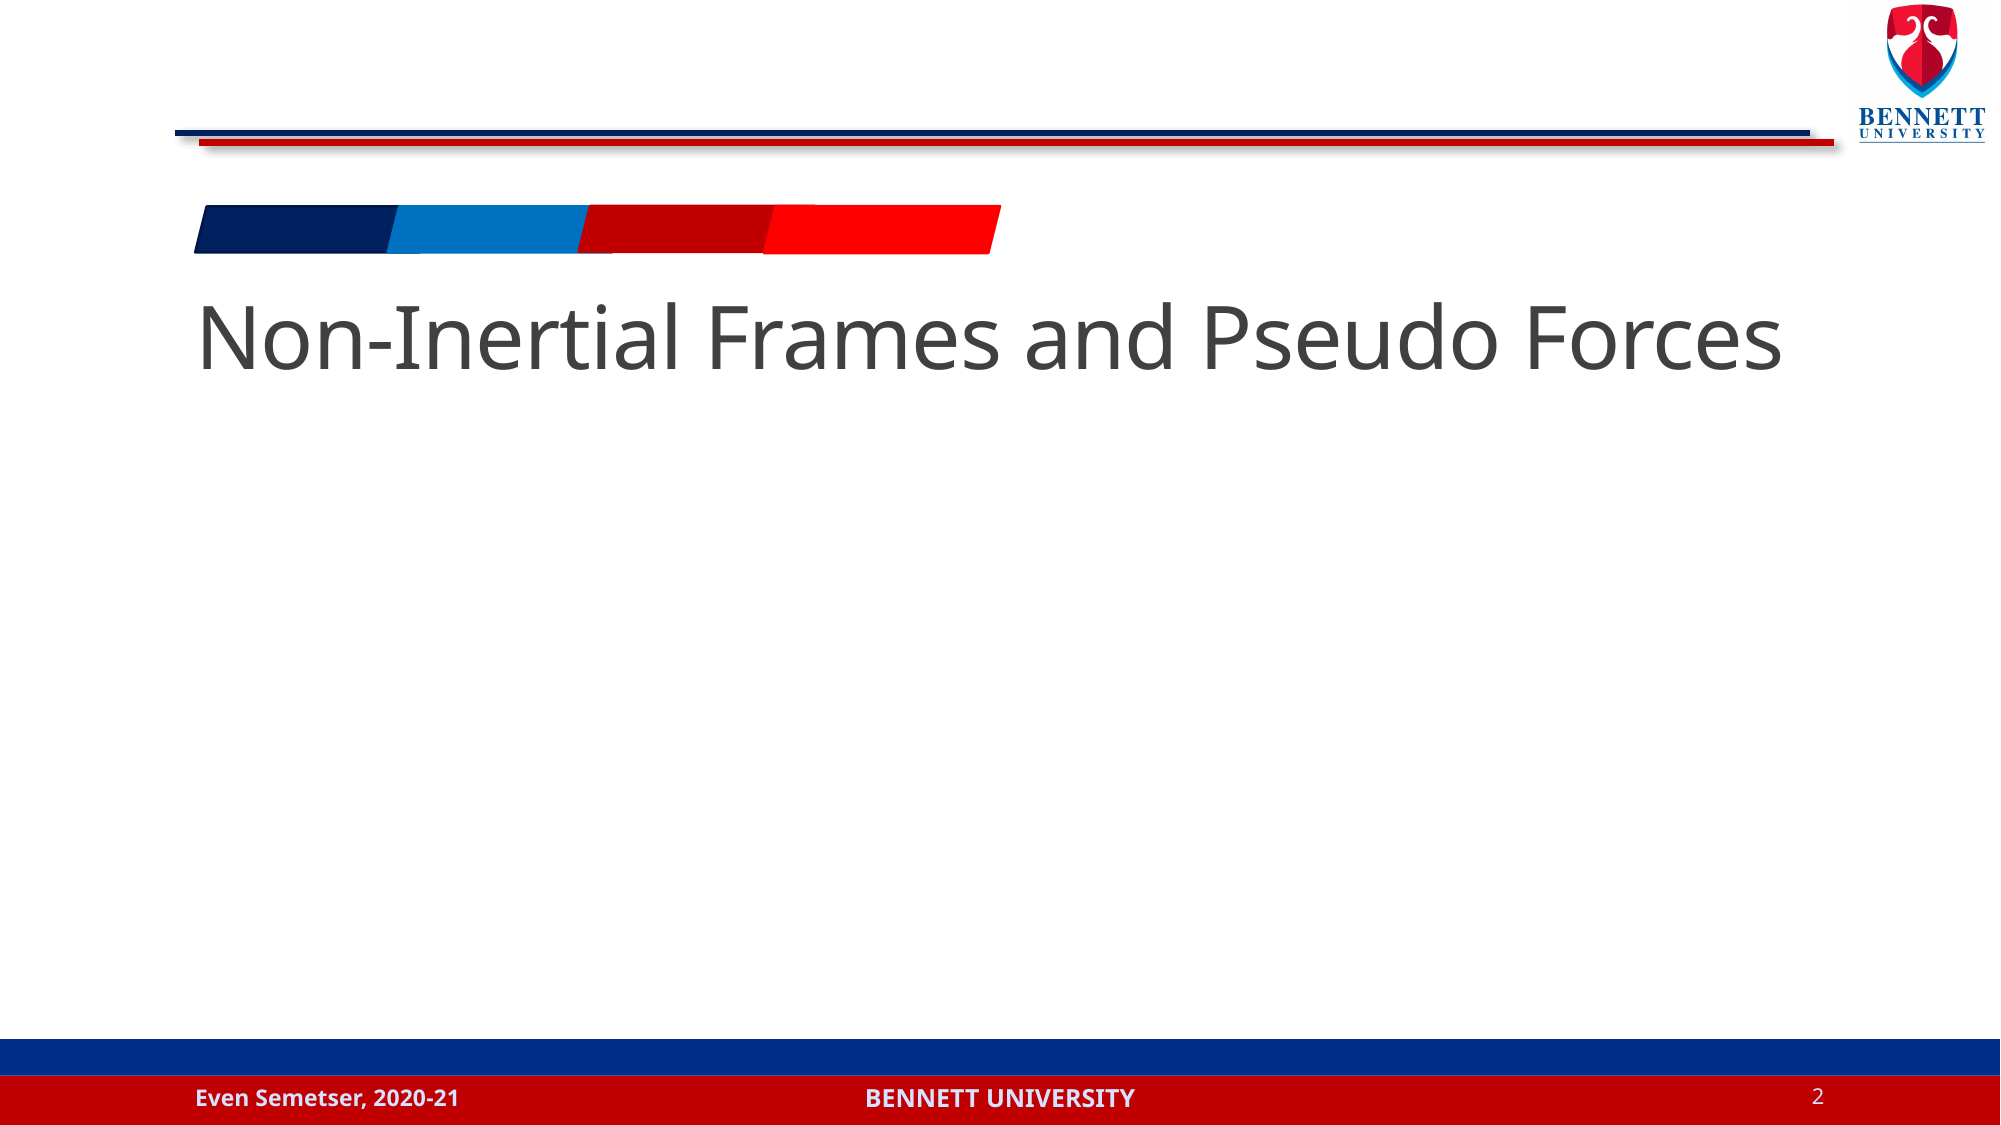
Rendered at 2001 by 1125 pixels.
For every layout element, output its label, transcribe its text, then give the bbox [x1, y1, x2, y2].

title Non-Inertial Frames and Pseudo Forces [180, 207, 1830, 396]
footer Bennett university [604, 1077, 1396, 1122]
picture [1851, 1, 1993, 144]
slide_number 2 [1624, 1075, 1840, 1120]
slide_number Even Semetser, 2020-21 [180, 1075, 586, 1120]
